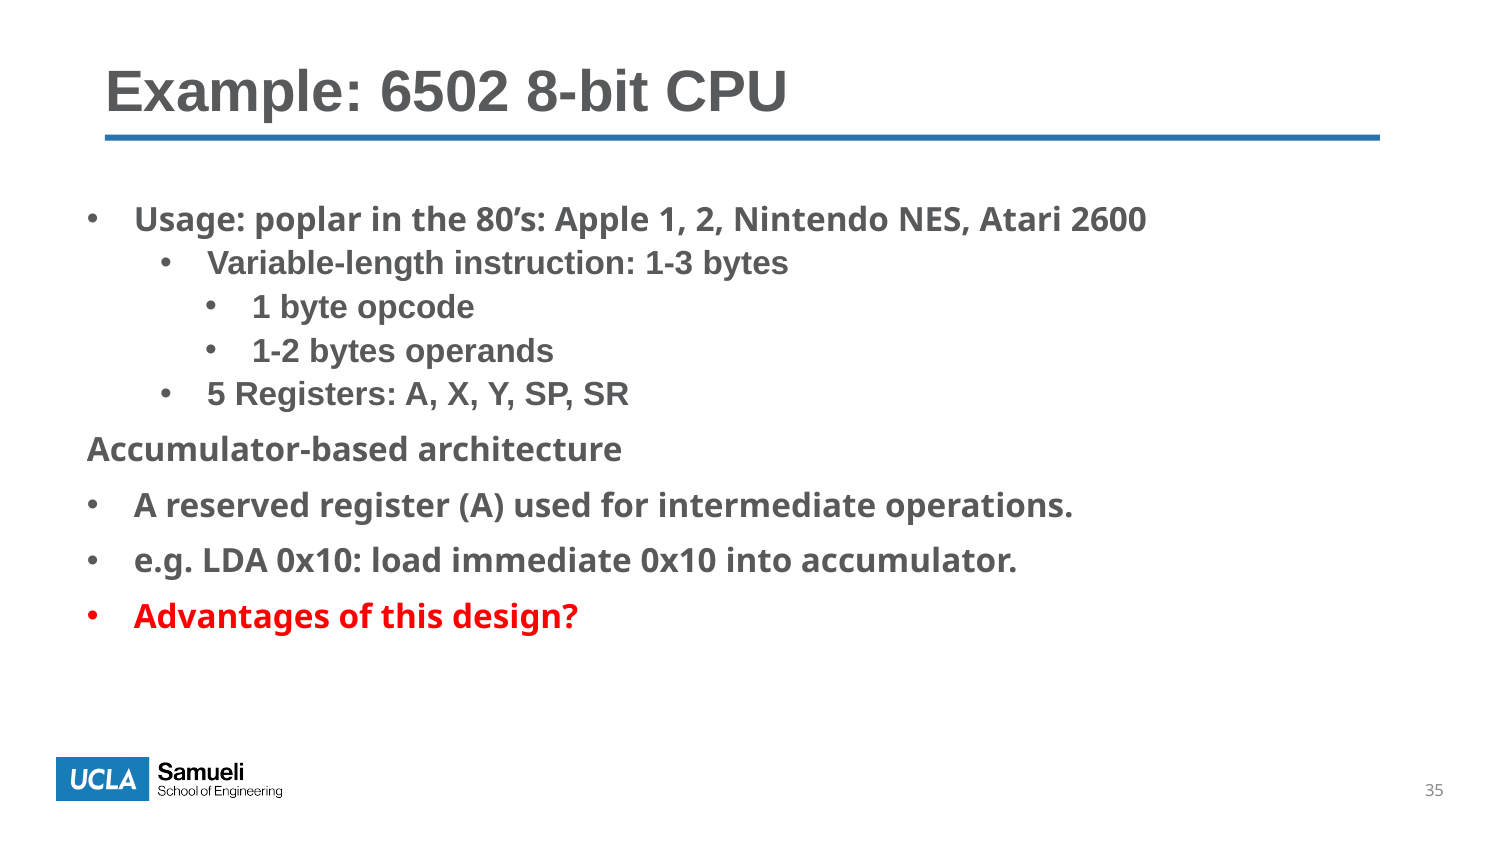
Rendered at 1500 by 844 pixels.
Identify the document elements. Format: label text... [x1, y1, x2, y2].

list Usage: poplar in the 80’s: Apple 1, 2, Nintendo NES, Atari 2600 Variable-length instruction: 1-3 bytes 1 byte opcode 1-2 bytes operands 5 Registers: A, X, Y, SP, SR Accumulator-based architecture A reserved register (A) used for intermediate operations. e.g. LDA 0x10: load immediate 0x10 into accumulator. Advantages of this design? [86, 198, 1212, 647]
slide_number 35 [1425, 780, 1500, 840]
title Example: 6502 8-bit CPU [105, 60, 1380, 125]
picture [56, 757, 282, 801]
